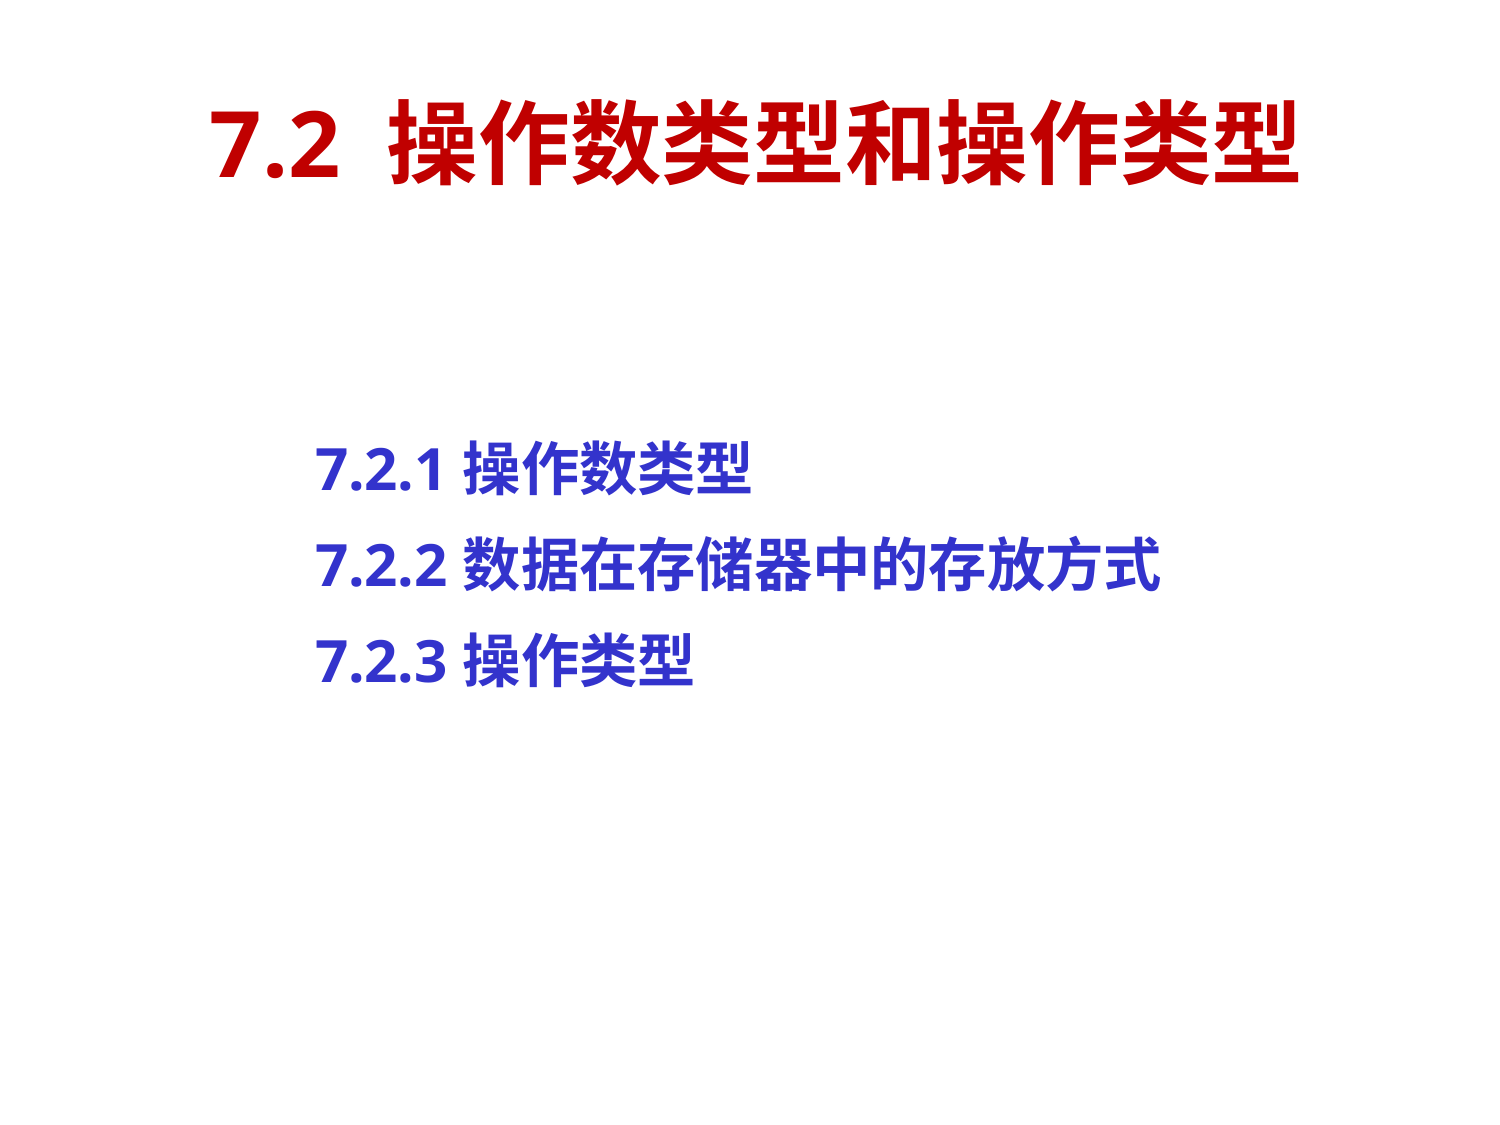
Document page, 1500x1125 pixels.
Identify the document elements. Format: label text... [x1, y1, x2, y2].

list 7.2.1 操作数类型 7.2.2 数据在存储器中的存放方式 7.2.3 操作类型 [299, 424, 1263, 701]
title 7.2 操作数类型和操作类型 [194, 77, 1458, 204]
